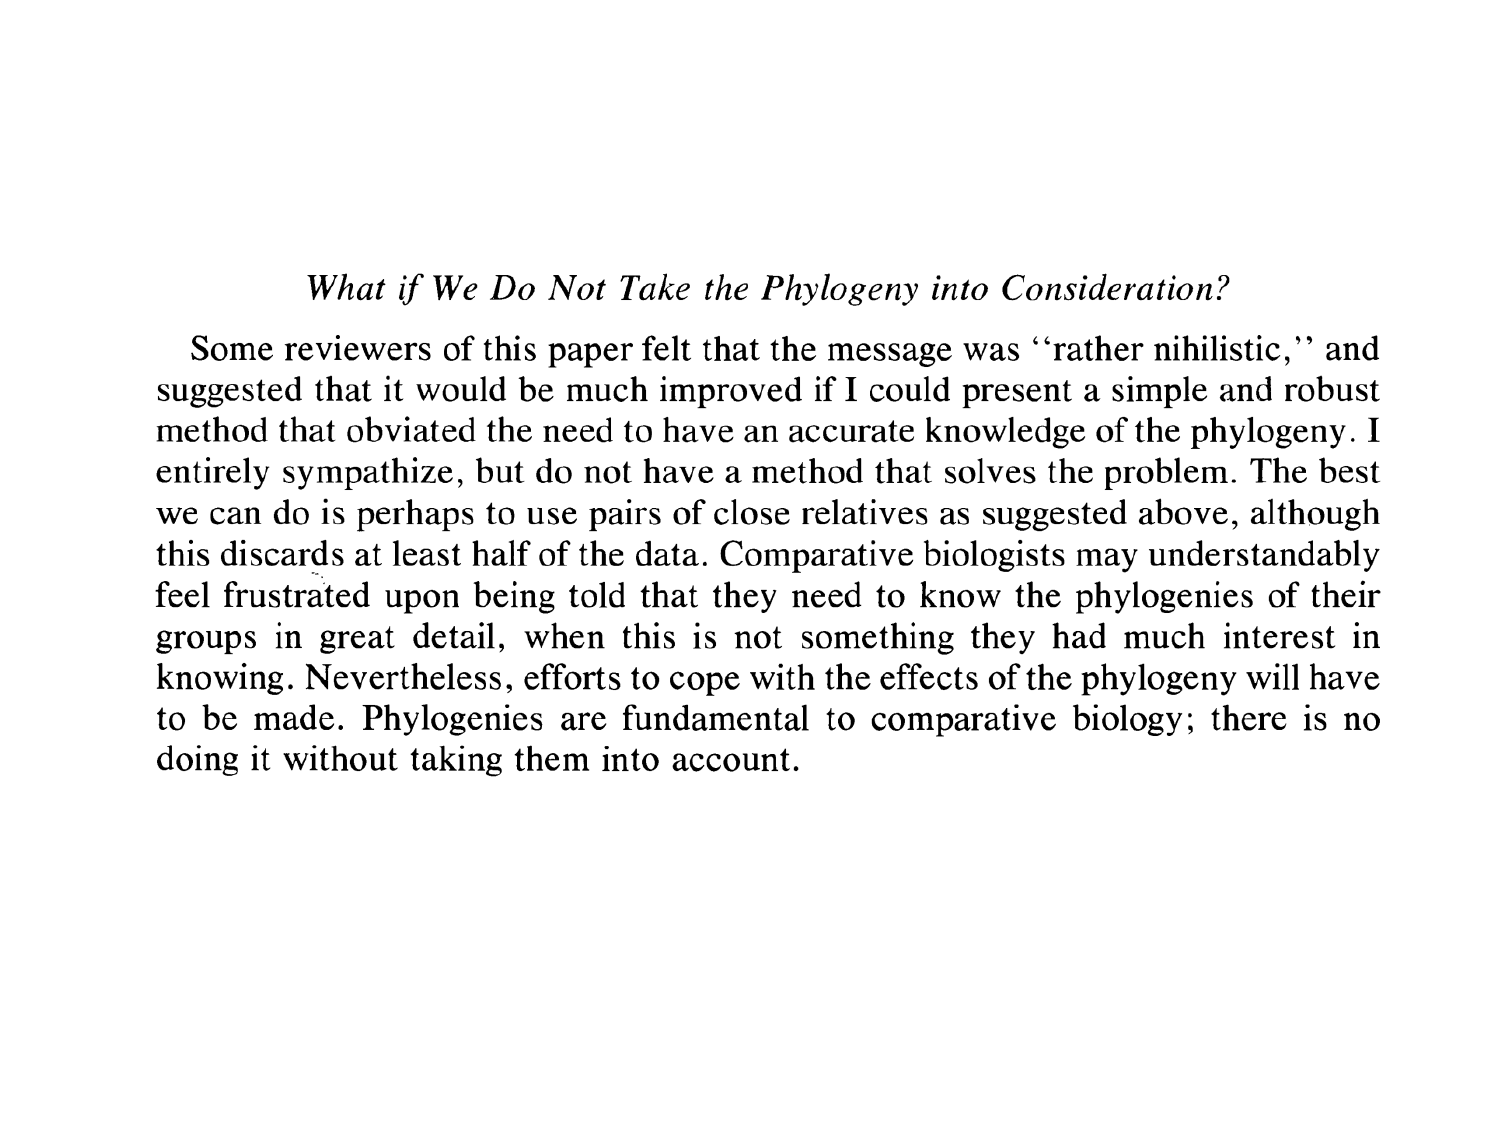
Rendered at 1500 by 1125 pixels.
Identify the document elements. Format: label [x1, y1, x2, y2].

list [114, 259, 1409, 830]
